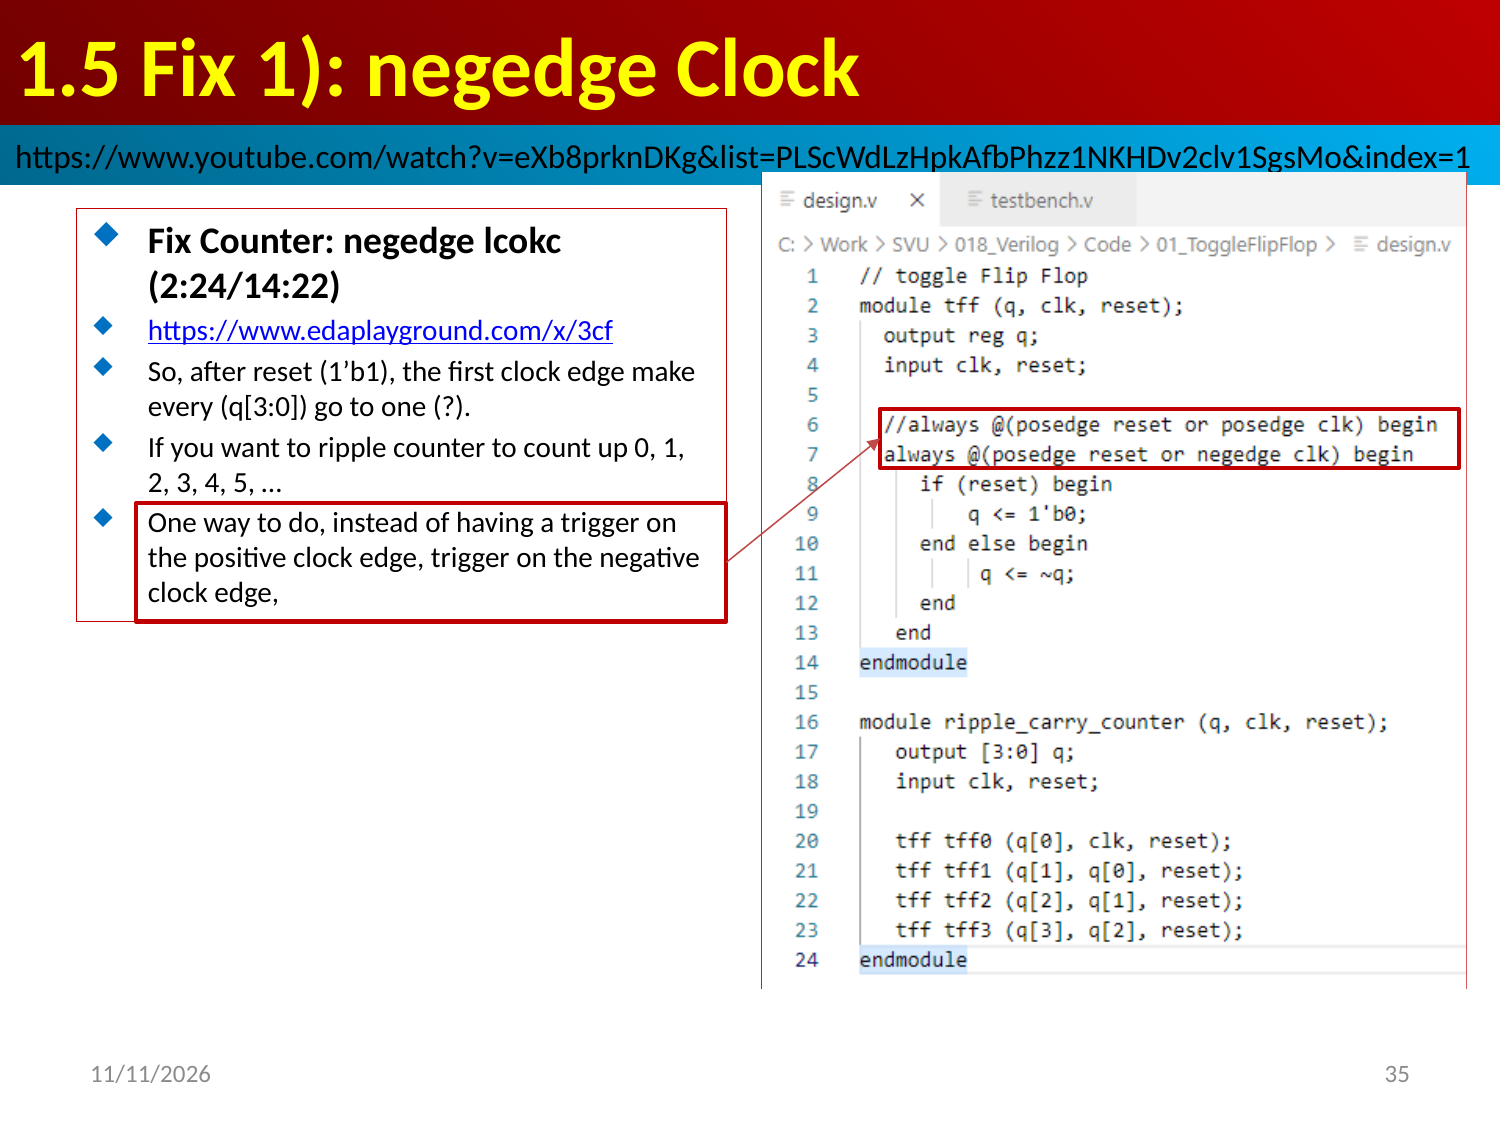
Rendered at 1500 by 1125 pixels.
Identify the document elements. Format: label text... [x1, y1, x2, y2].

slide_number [75, 1042, 425, 1103]
slide_number 35 [1074, 1042, 1425, 1103]
subtitle Fix Counter: negedge lcokc (2:24/14:22) https://www.edaplayground.com/x/3cf So, after reset (1’b1), the first clock edge make every (q[3:0]) go to one (?). If you want to ripple counter to count up 0, 1, 2, 3, 4, 5, … One way to do, instead of having a trigger on the positive clock edge, trigger on the negative clock edge, [76, 208, 727, 622]
title 1.5 Fix 1): negedge Clock [0, 0, 1500, 125]
text_box [134, 501, 728, 624]
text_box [726, 438, 881, 563]
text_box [761, 172, 1467, 989]
text_box https://www.youtube.com/watch?v=eXb8prknDKg&list=PLScWdLzHpkAfbPhzz1NKHDv2clv1SgsMo&index=1 [0, 125, 1500, 185]
